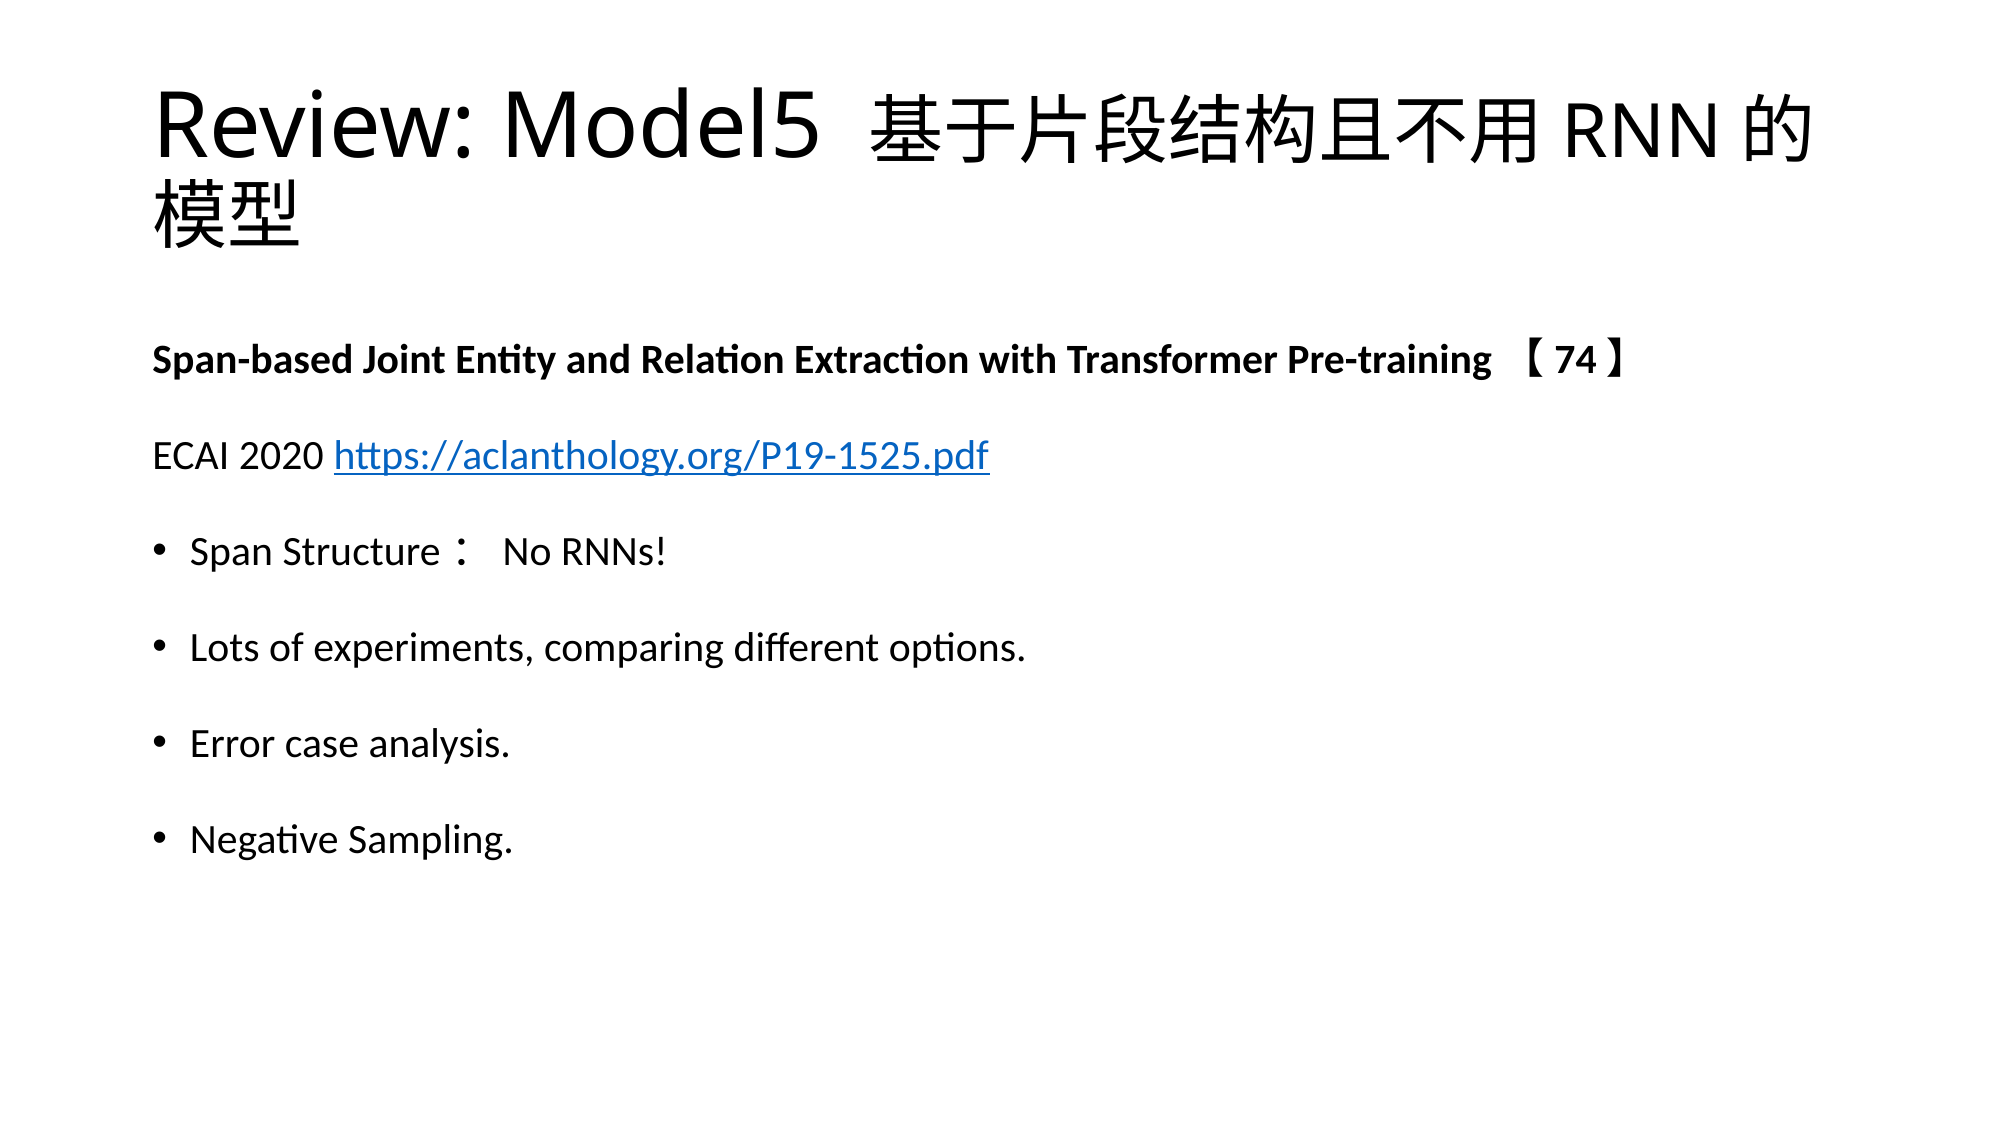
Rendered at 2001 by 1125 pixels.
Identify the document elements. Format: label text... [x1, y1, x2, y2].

list Span-based Joint Entity and Relation Extraction with Transformer Pre-training【74】 ECAI 2020 https://aclanthology.org/P19-1525.pdf Span Structure：No RNNs! Lots of experiments, comparing different options. Error case analysis. Negative Sampling. [137, 299, 1863, 1014]
title Review: Model5 基于片段结构且不用RNN的模型 [137, 59, 1863, 278]
